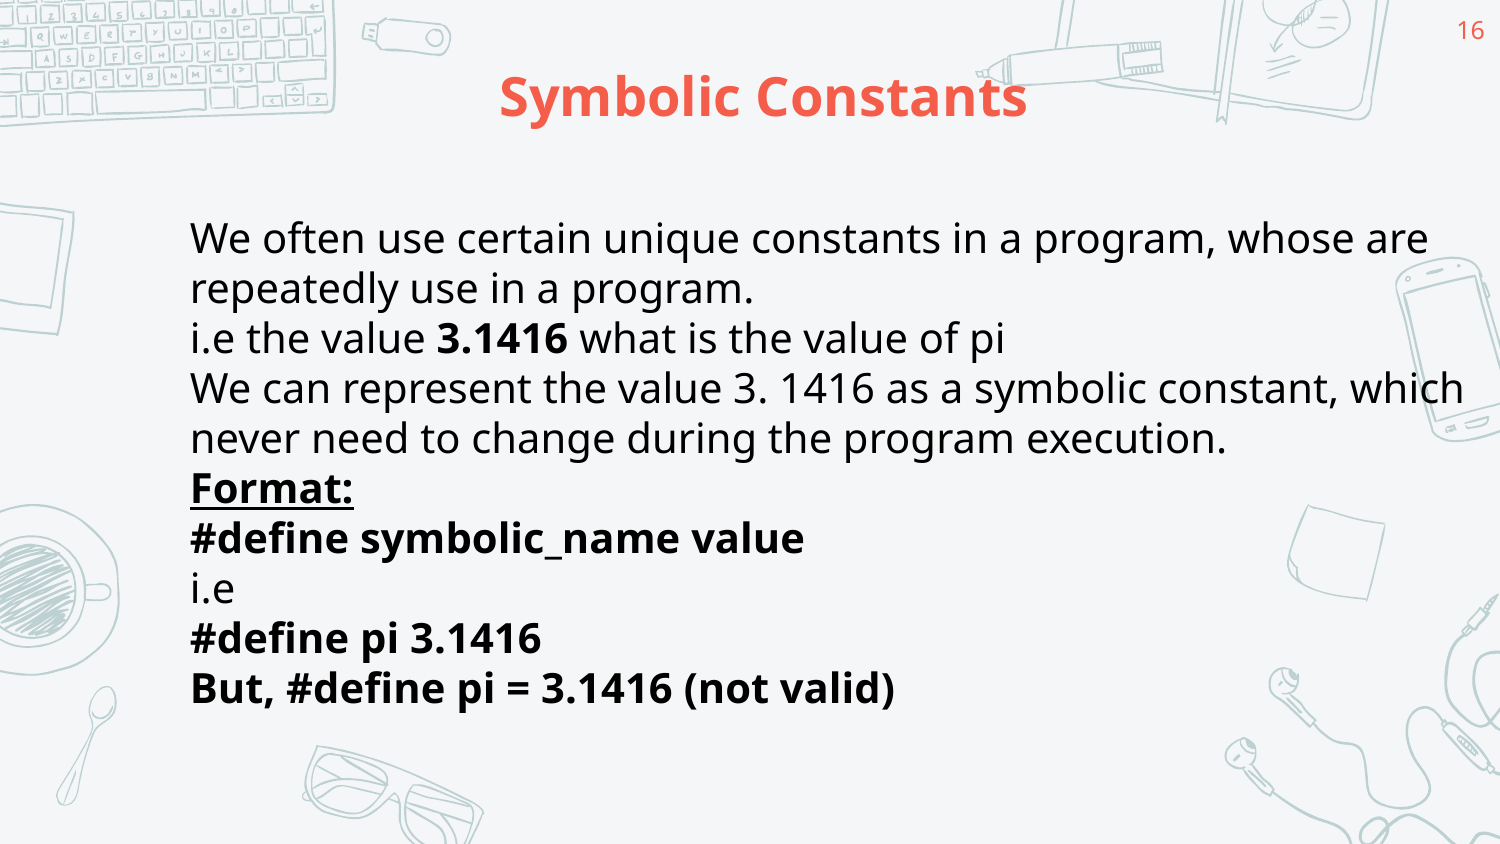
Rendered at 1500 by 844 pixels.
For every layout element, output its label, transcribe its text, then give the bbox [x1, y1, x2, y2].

text_box We often use certain unique constants in a program, whose are repeatedly use in a program. i.e the value 3.1416 what is the value of pi We can represent the value 3. 1416 as a symbolic constant, which never need to change during the program execution. Format: #define symbolic_name value i.e #define pi 3.1416 But, #define pi = 3.1416 (not valid) [174, 196, 1500, 469]
slide_number 16 [1435, 0, 1500, 53]
title Symbolic Constants [200, 46, 1329, 143]
